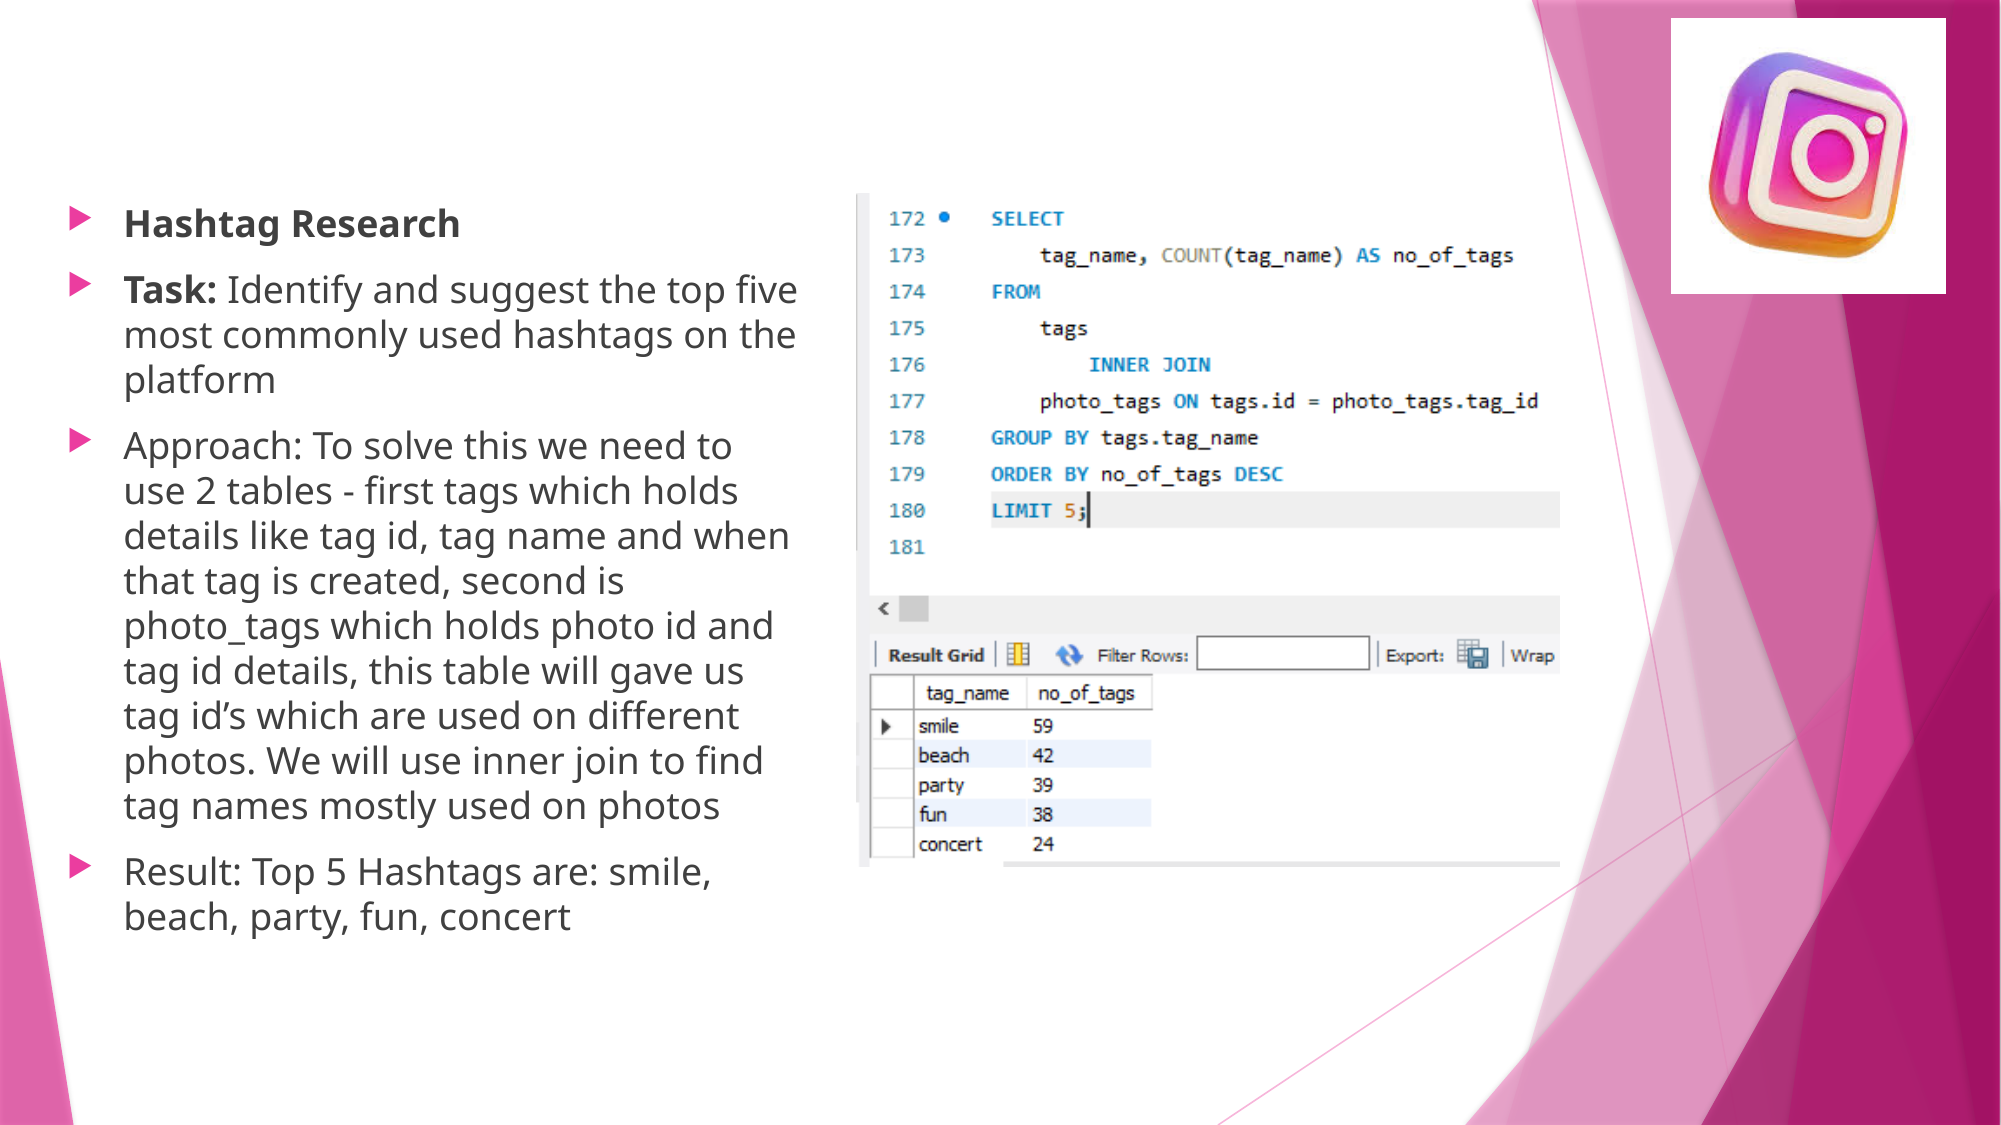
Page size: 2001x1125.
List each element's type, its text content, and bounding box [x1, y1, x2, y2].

picture [856, 193, 1560, 867]
picture [1670, 18, 1947, 295]
list Hashtag Research Task: Identify and suggest the top five most commonly used hashtags on the platform Approach: To solve this we need to use 2 tables - first tags which holds details like tag id, tag name and when that tag is created, second is photo_tags which holds photo id and tag id details, this table will gave us tag id’s which are used on different photos. We will use inner join to find tag names mostly used on photos Result: Top 5 Hashtags are: smile, beach, party, fun, concert [51, 192, 817, 960]
